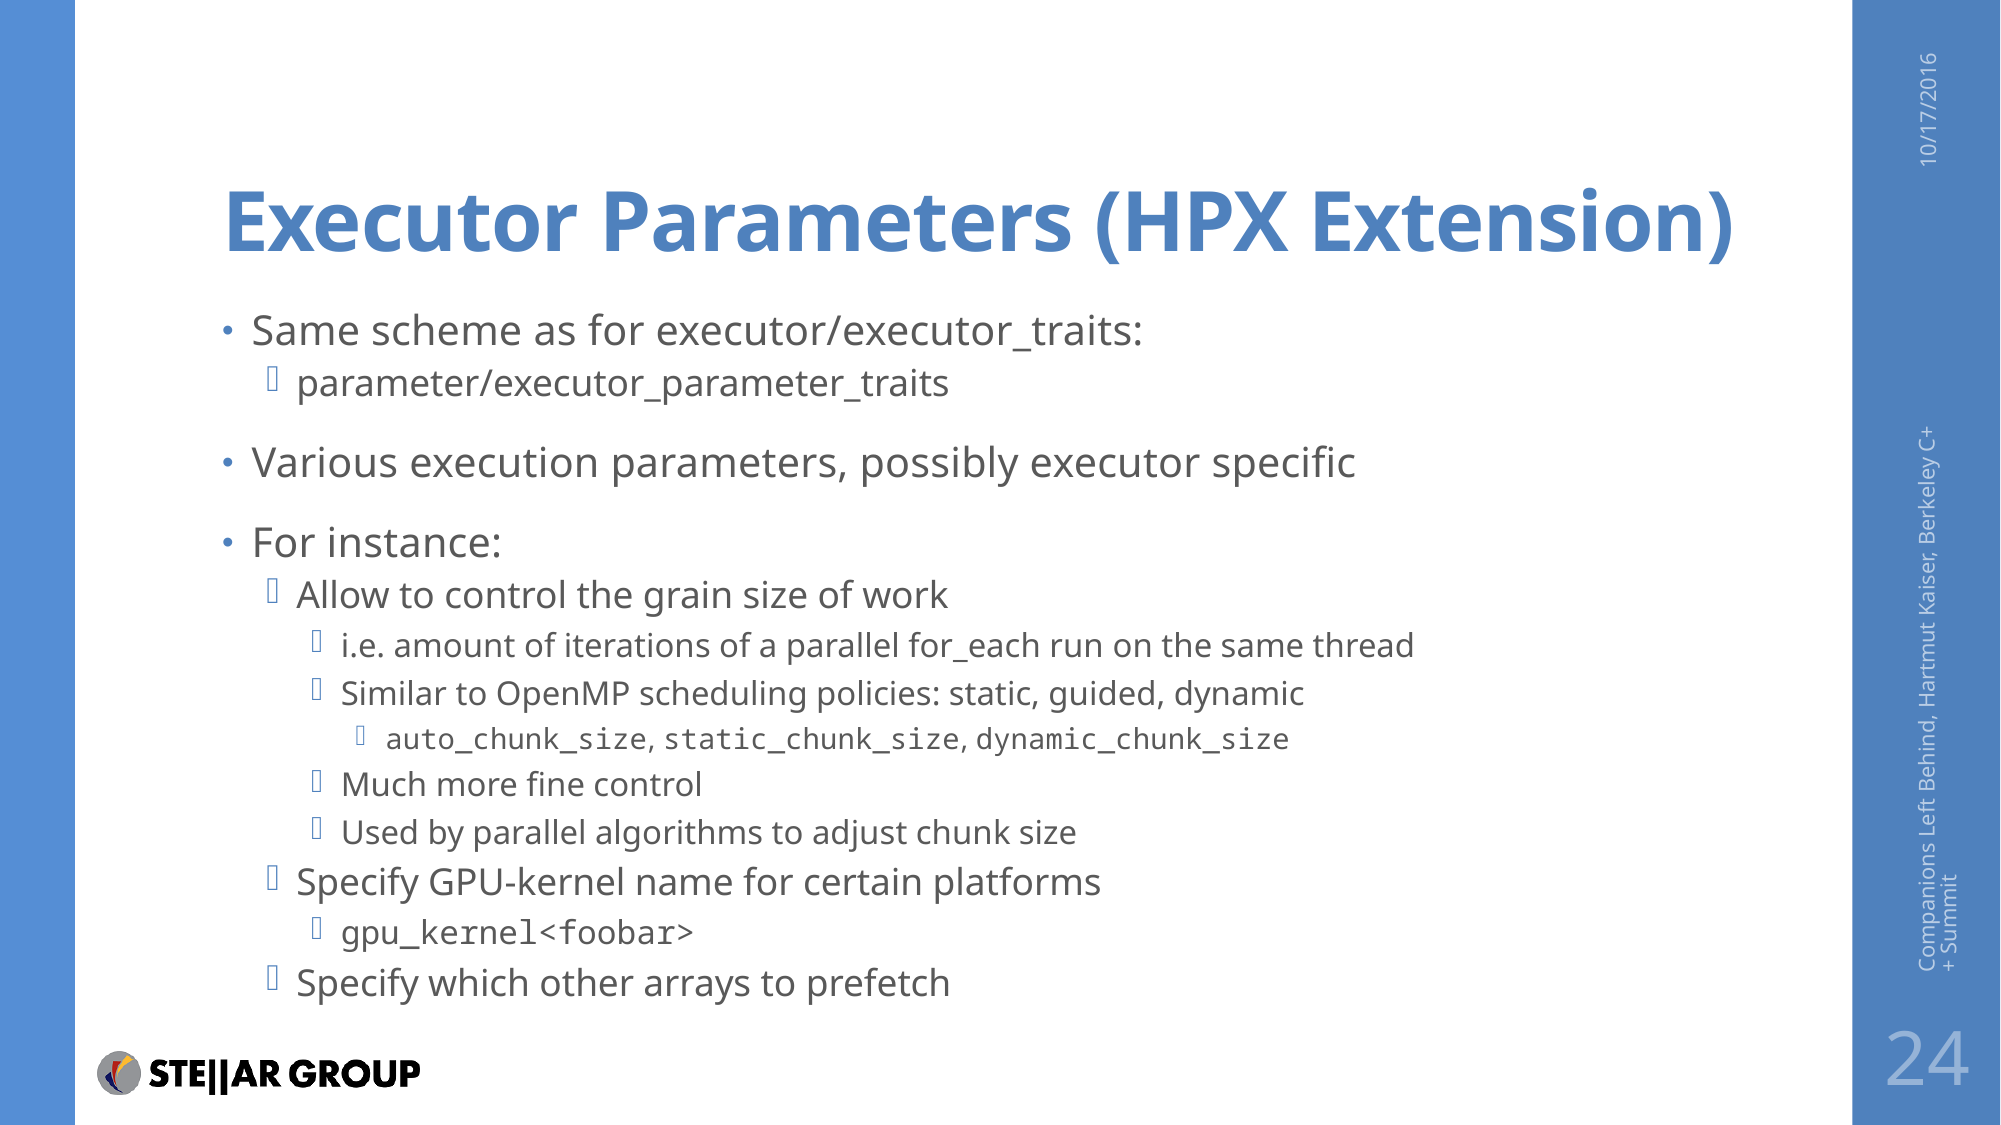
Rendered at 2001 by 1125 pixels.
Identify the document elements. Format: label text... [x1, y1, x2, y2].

list Same scheme as for executor/executor_traits: parameter/executor_parameter_traits Various execution parameters, possibly executor specific For instance: Allow to control the grain size of work i.e. amount of iterations of a parallel for_each run on the same thread Similar to OpenMP scheduling policies: static, guided, dynamic auto_chunk_size, static_chunk_size, dynamic_chunk_size Much more fine control Used by parallel algorithms to adjust chunk size Specify GPU-kernel name for certain platforms gpu_kernel<foobar> Specify which other arrays to prefetch [206, 299, 1617, 1014]
title Executor Parameters (HPX Extension) [206, 48, 1797, 278]
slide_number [1897, 37, 1958, 351]
slide_number 24 [1852, 1012, 2000, 1110]
footer Companions Left Behind, Hartmut Kaiser, Berkeley C++ Summit [1897, 400, 1958, 988]
picture [97, 1051, 420, 1095]
